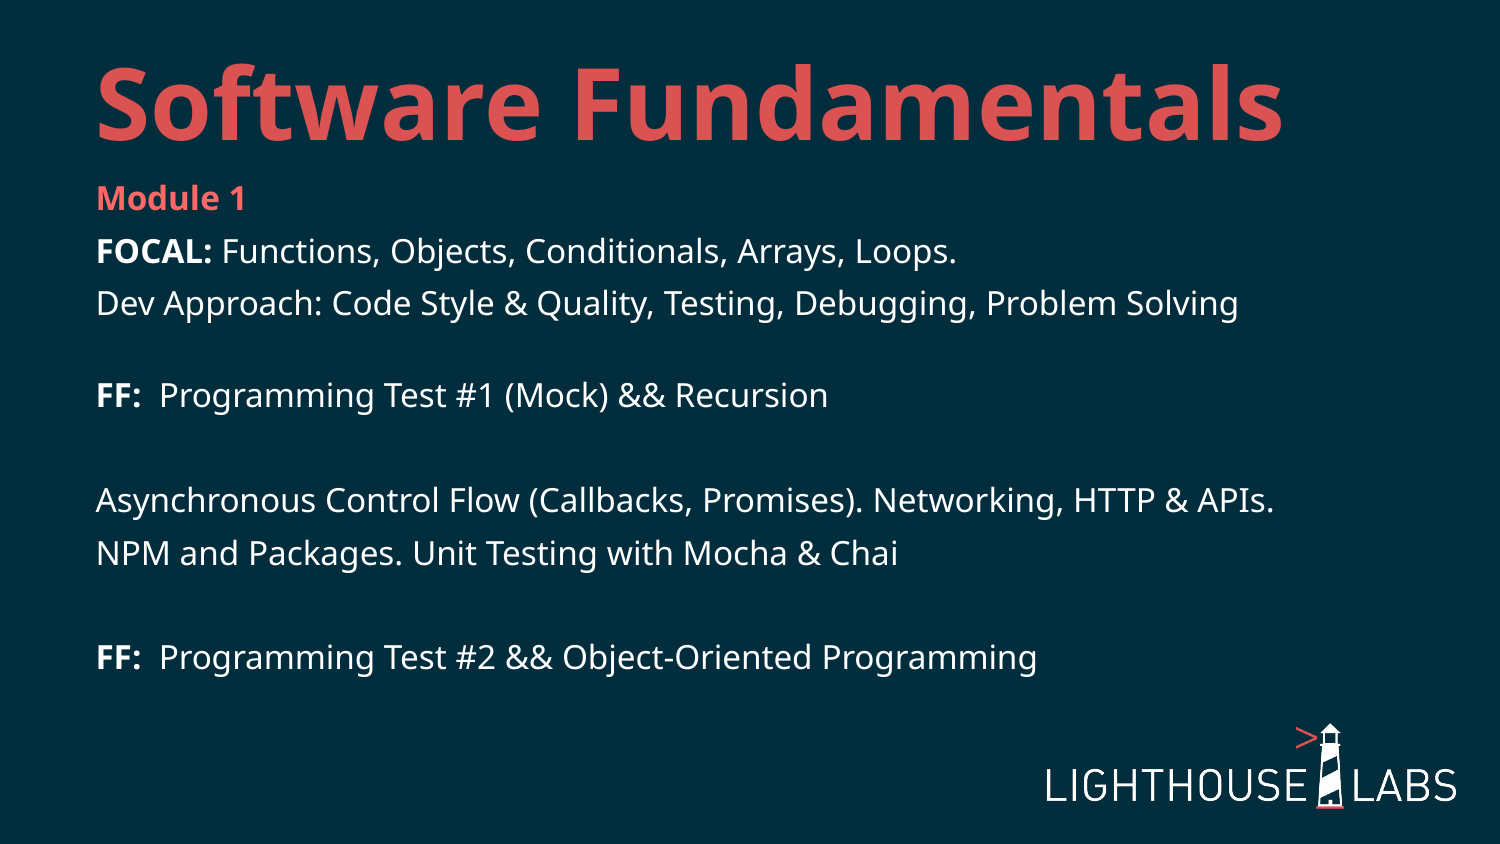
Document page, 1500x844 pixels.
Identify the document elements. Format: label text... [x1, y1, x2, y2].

text_box Software Fundamentals [80, 24, 1490, 187]
subtitle Module 1 FOCAL: Functions, Objects, Conditionals, Arrays, Loops. Dev Approach: Code Style & Quality, Testing, Debugging, Problem Solving FF: Programming Test #1 (Mock) && Recursion Asynchronous Control Flow (Callbacks, Promises). Networking, HTTP & APIs. NPM and Packages. Unit Testing with Mocha & Chai FF: Programming Test #2 && Object-Oriented Programming [80, 187, 1490, 815]
